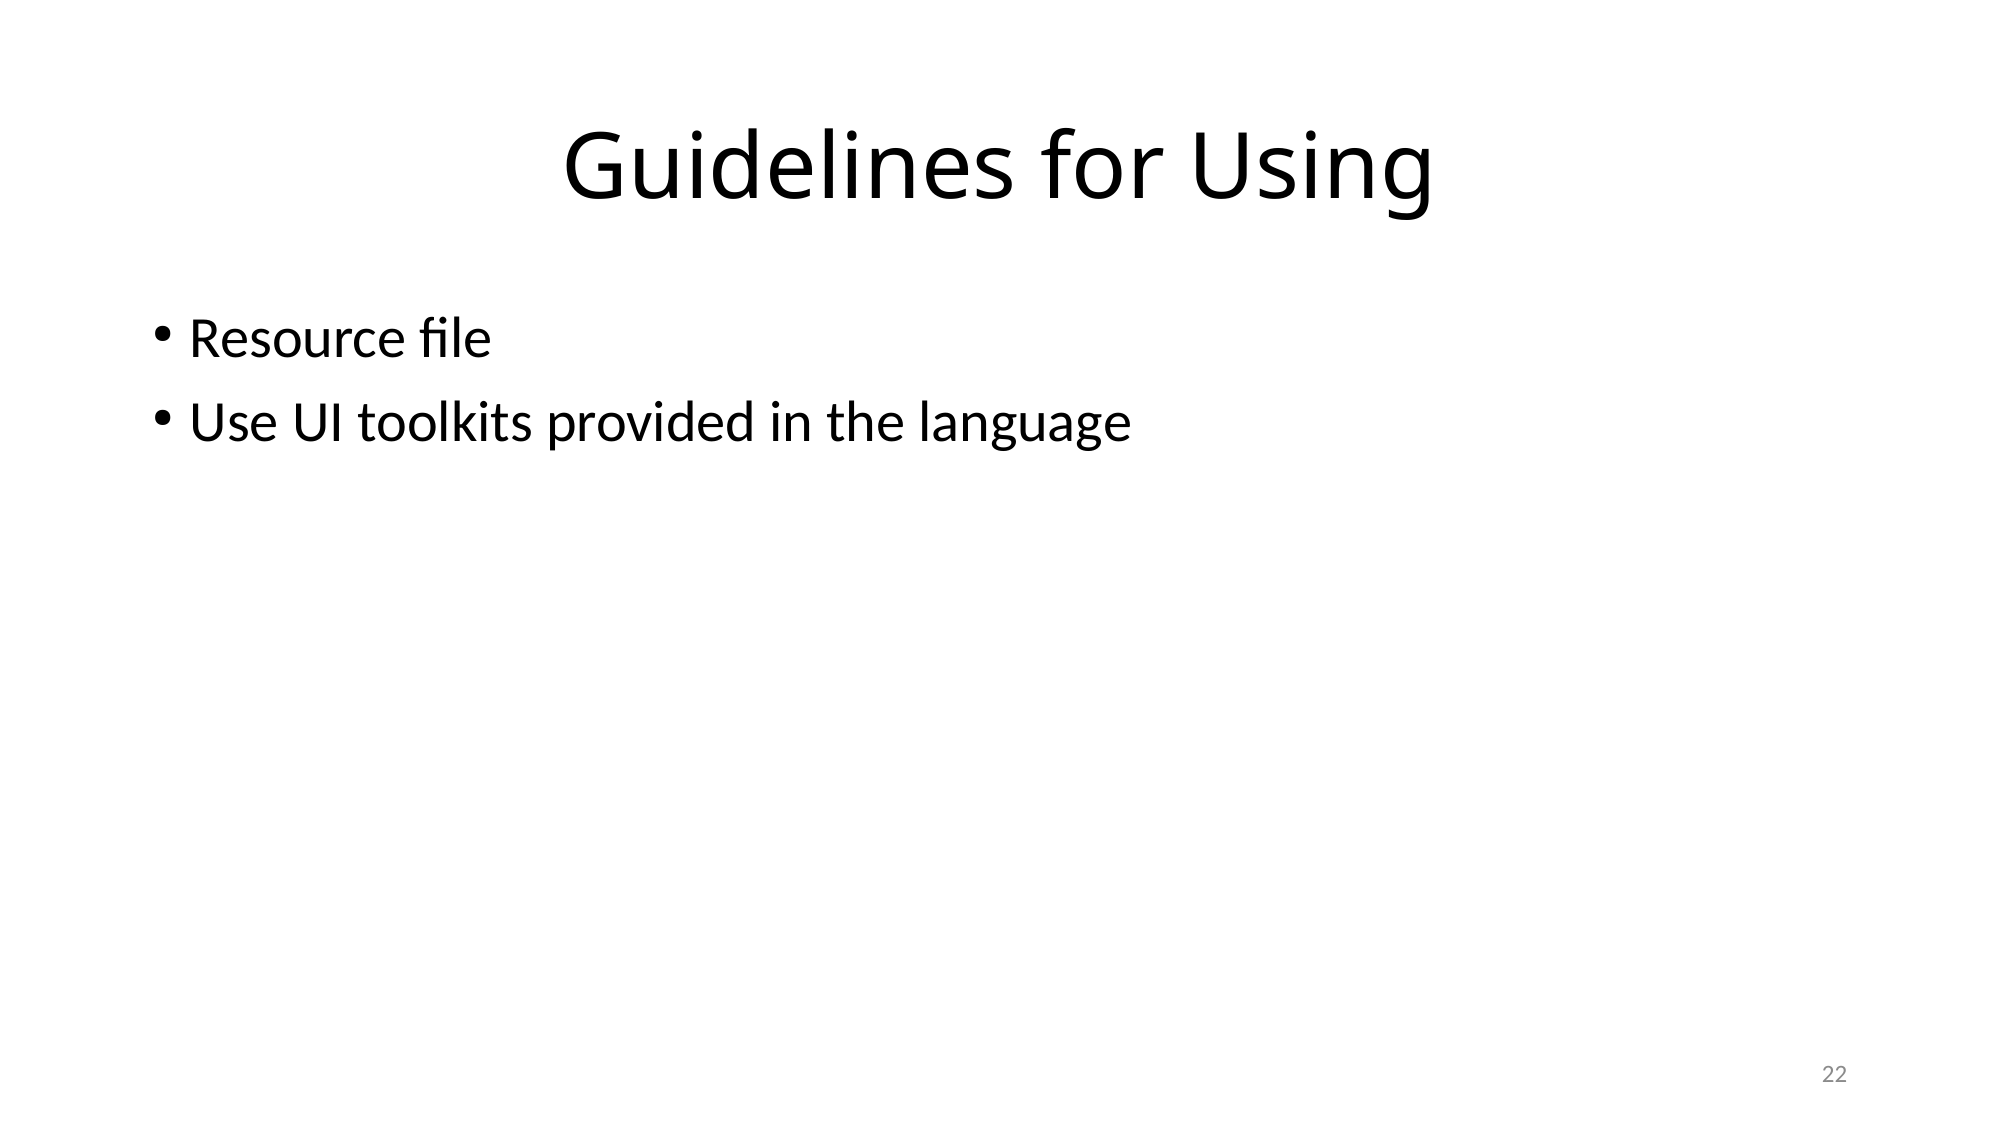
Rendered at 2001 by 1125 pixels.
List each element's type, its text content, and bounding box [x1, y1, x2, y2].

slide_number 22 [1412, 1042, 1863, 1103]
title Guidelines for Using [137, 59, 1863, 278]
list Resource file Use UI toolkits provided in the language [137, 299, 1863, 1014]
